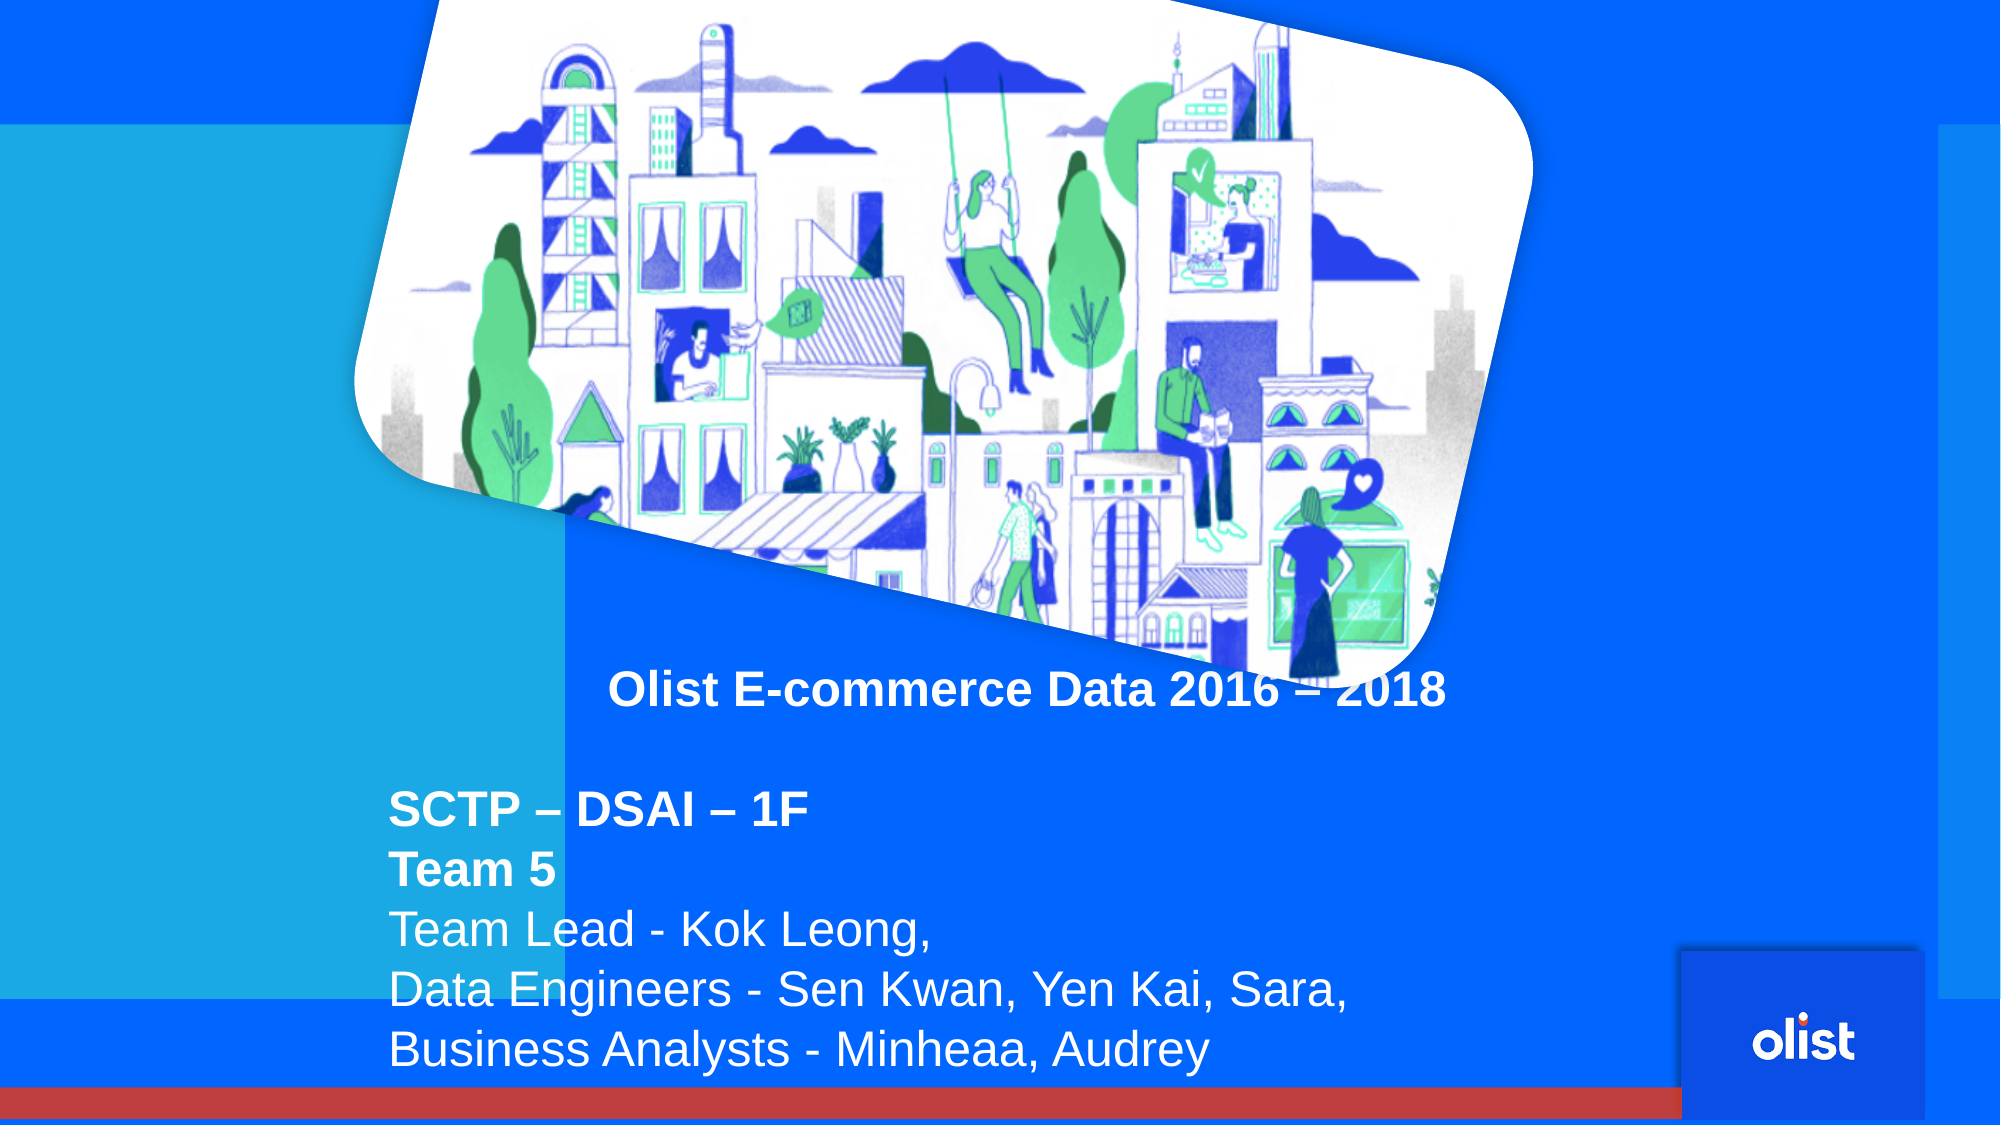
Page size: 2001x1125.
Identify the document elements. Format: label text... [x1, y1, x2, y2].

text_box [0, 1087, 1681, 1120]
picture [354, 0, 1534, 689]
text_box Olist E-commerce Data 2016 – 2018 SCTP – DSAI – 1F Team 5 Team Lead - Kok Leong, Data Engineers - Sen Kwan, Yen Kai, Sara, Business Analysts - Minheaa, Audrey [373, 649, 1682, 1087]
text_box Olist E-commerce Data 2016 – 2018 SCTP – DSAI – 1F Team 5 Team Lead - Kok Leong, Data Engineers - Sen Kwan, Yen Kai, Sara, Business Analysts - Minheaa, Audrey [373, 1120, 1682, 1125]
picture [1681, 951, 1925, 1120]
